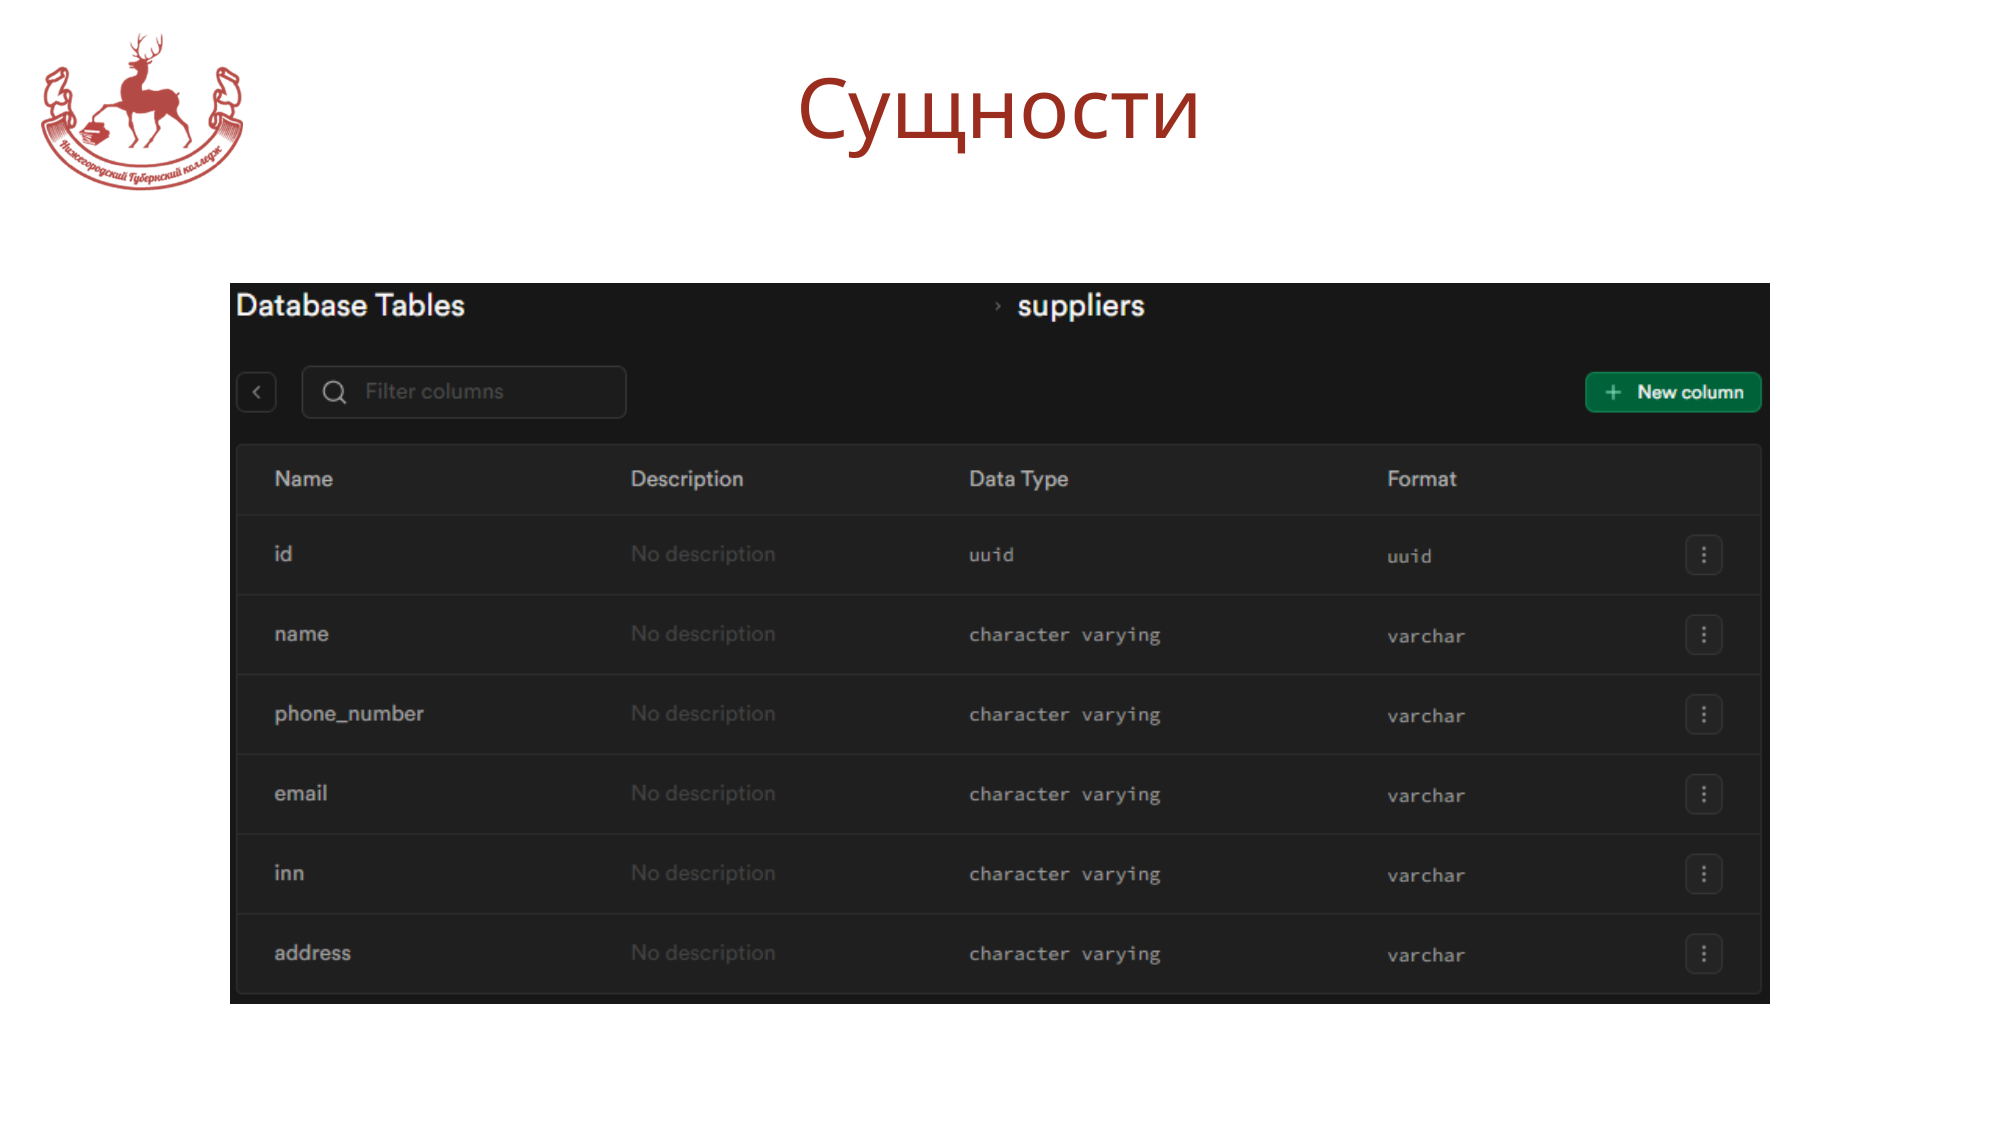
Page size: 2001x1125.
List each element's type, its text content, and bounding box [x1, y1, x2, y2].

picture [229, 282, 1771, 1005]
picture [40, 32, 243, 191]
title Сущности [243, 59, 1863, 164]
